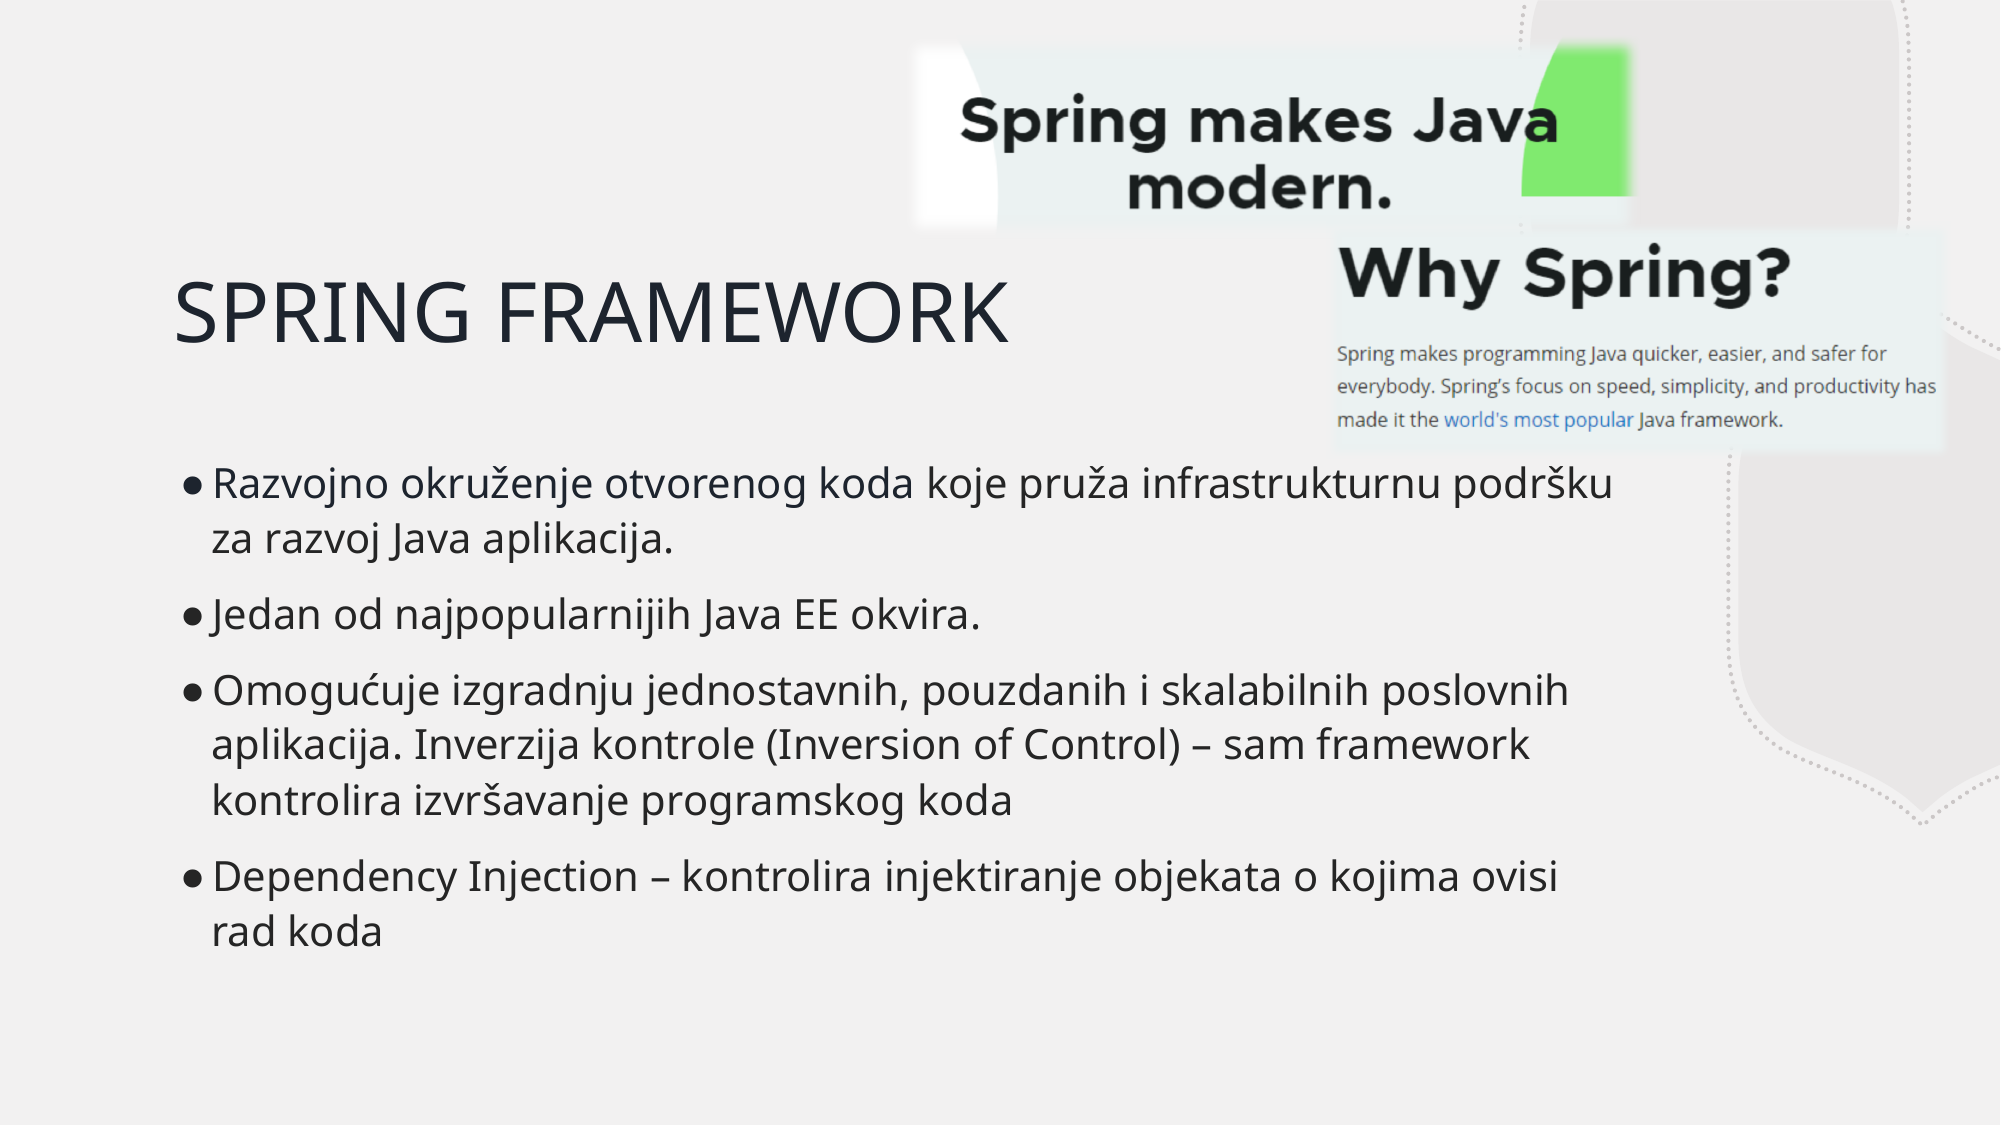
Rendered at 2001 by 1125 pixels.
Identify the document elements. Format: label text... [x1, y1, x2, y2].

title SPRING FRAMEWORK [158, 222, 1326, 397]
picture [902, 35, 1951, 460]
list Razvojno okruženje otvorenog koda koje pruža infrastrukturnu podršku za razvoj Java aplikacija. Jedan od najpopularnijih Java EE okvira. Omogućuje izgradnju jednostavnih, pouzdanih i skalabilnih poslovnih aplikacija. Inverzija kontrole (Inversion of Control) – sam framework kontrolira izvršavanje programskog koda Dependency Injection – kontrolira injektiranje objekata o kojima ovisi rad koda [158, 443, 1648, 1043]
